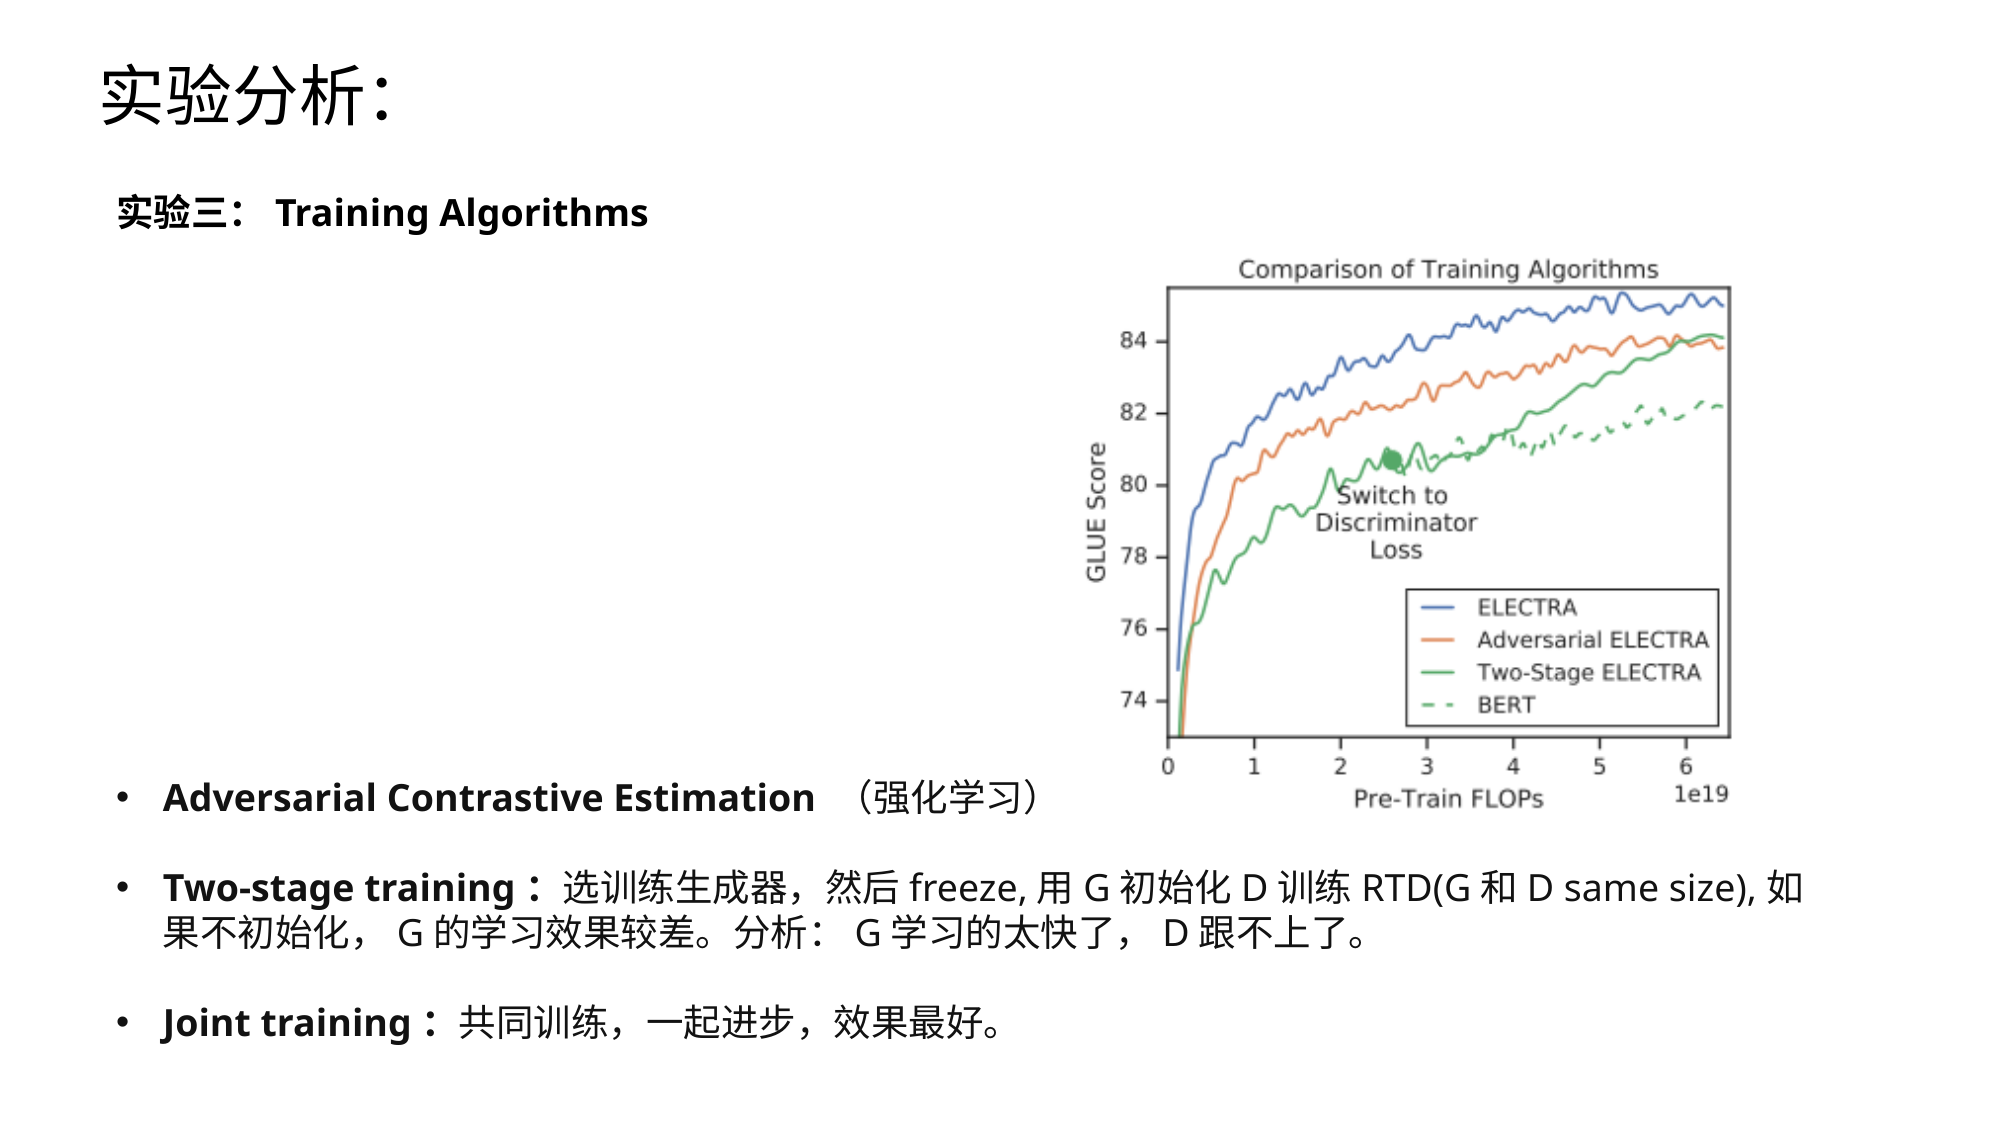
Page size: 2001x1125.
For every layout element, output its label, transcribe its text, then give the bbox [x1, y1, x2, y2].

picture [1070, 243, 1793, 838]
text_box 实验分析： [84, 46, 810, 142]
text_box 实验三：Training Algorithms Adversarial Contrastive Estimation （强化学习） Two-stage training：选训练生成器，然后freeze,用G初始化D训练RTD(G和D same size),如果不初始化，G的学习效果较差。分析：G学习的太快了，D跟不上了。 Joint training：共同训练，一起进步，效果最好。 [101, 181, 1832, 1125]
